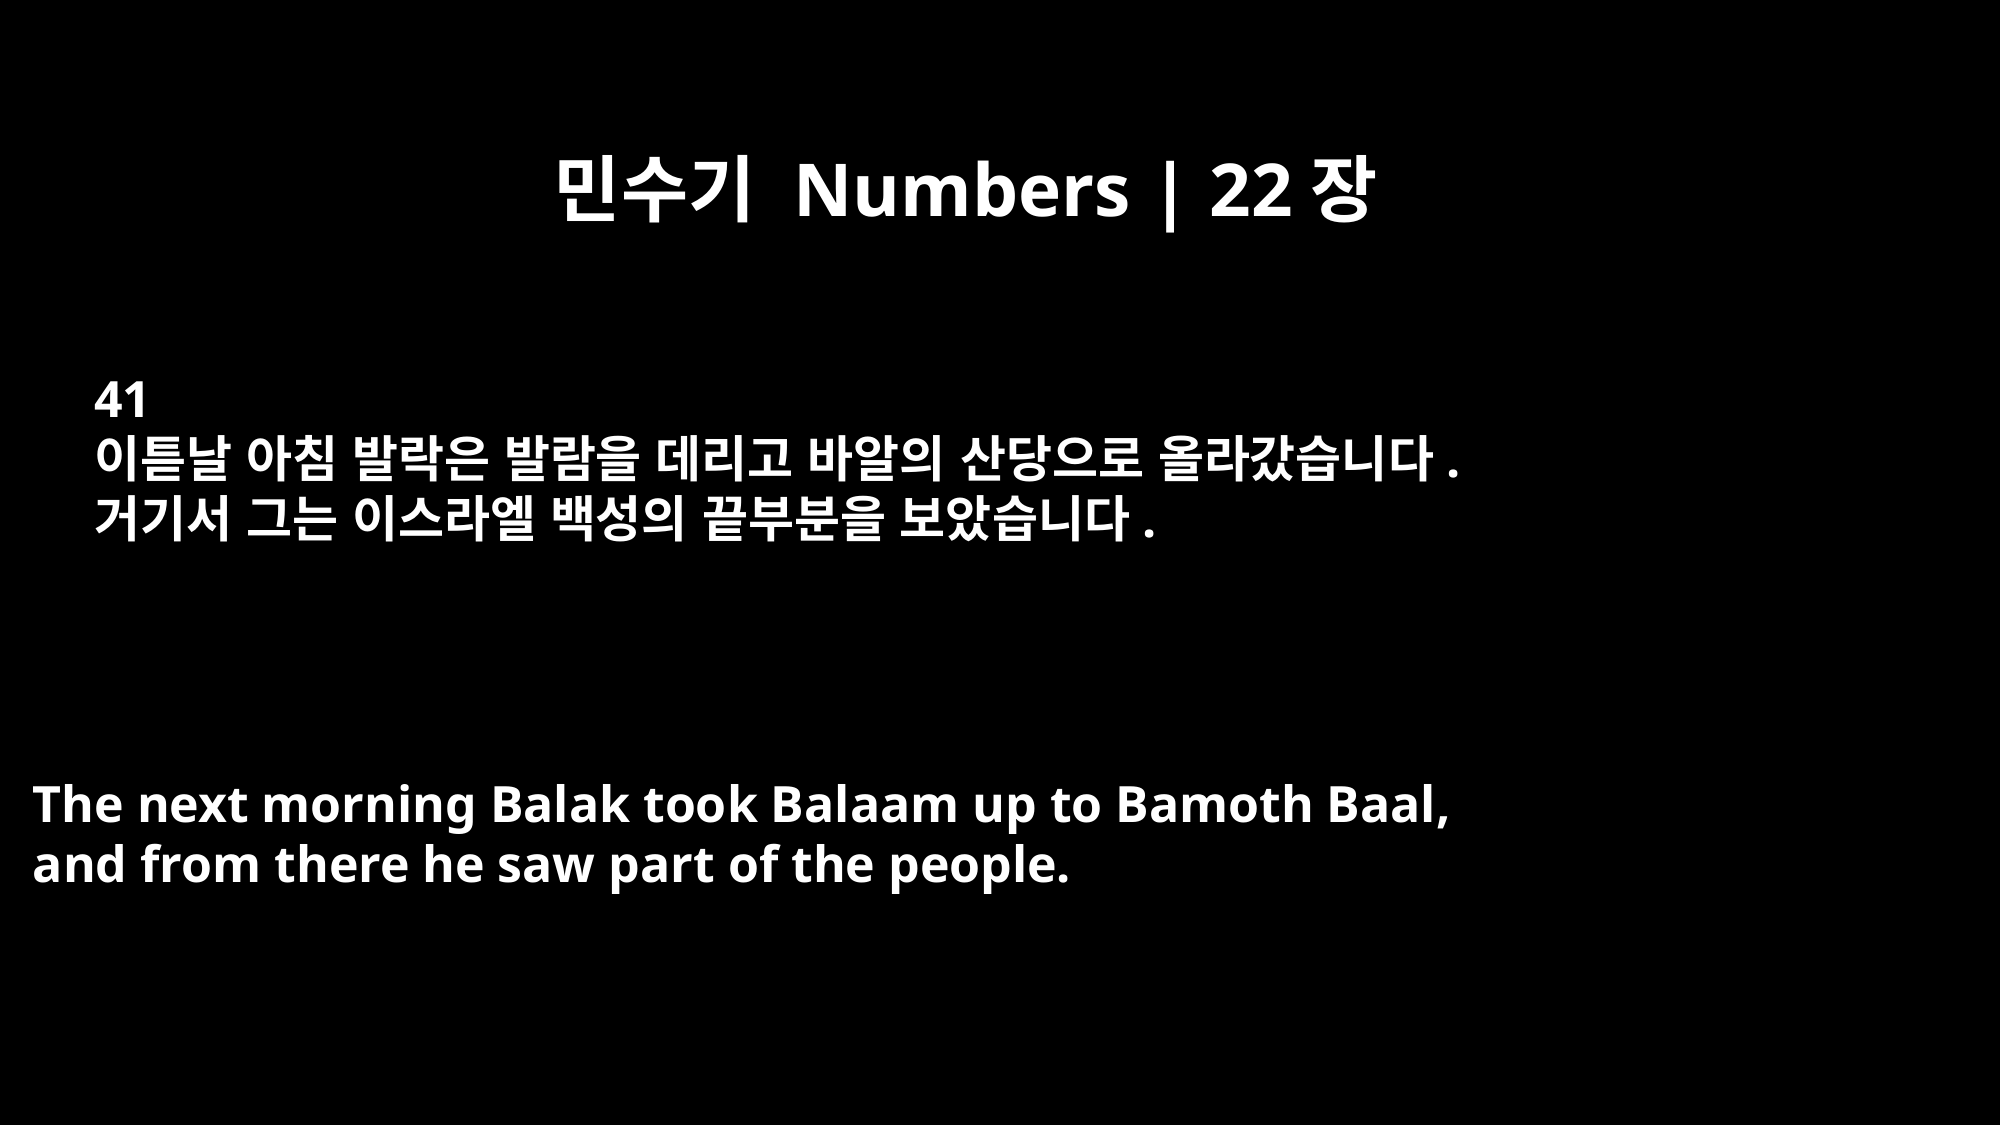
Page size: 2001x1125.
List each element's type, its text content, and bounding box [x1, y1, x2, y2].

text_box The next morning Balak took Balaam up to Bamoth Baal, and from there he saw part of the people. [18, 764, 1466, 900]
text_box 41 이튿날 아침 발락은 발람을 데리고 바알의 산당으로 올라갔습니다. 거기서 그는 이스라엘 백성의 끝부분을 보았습니다. [79, 359, 1476, 555]
text_box 민수기 Numbers | 22장 [538, 136, 1393, 239]
